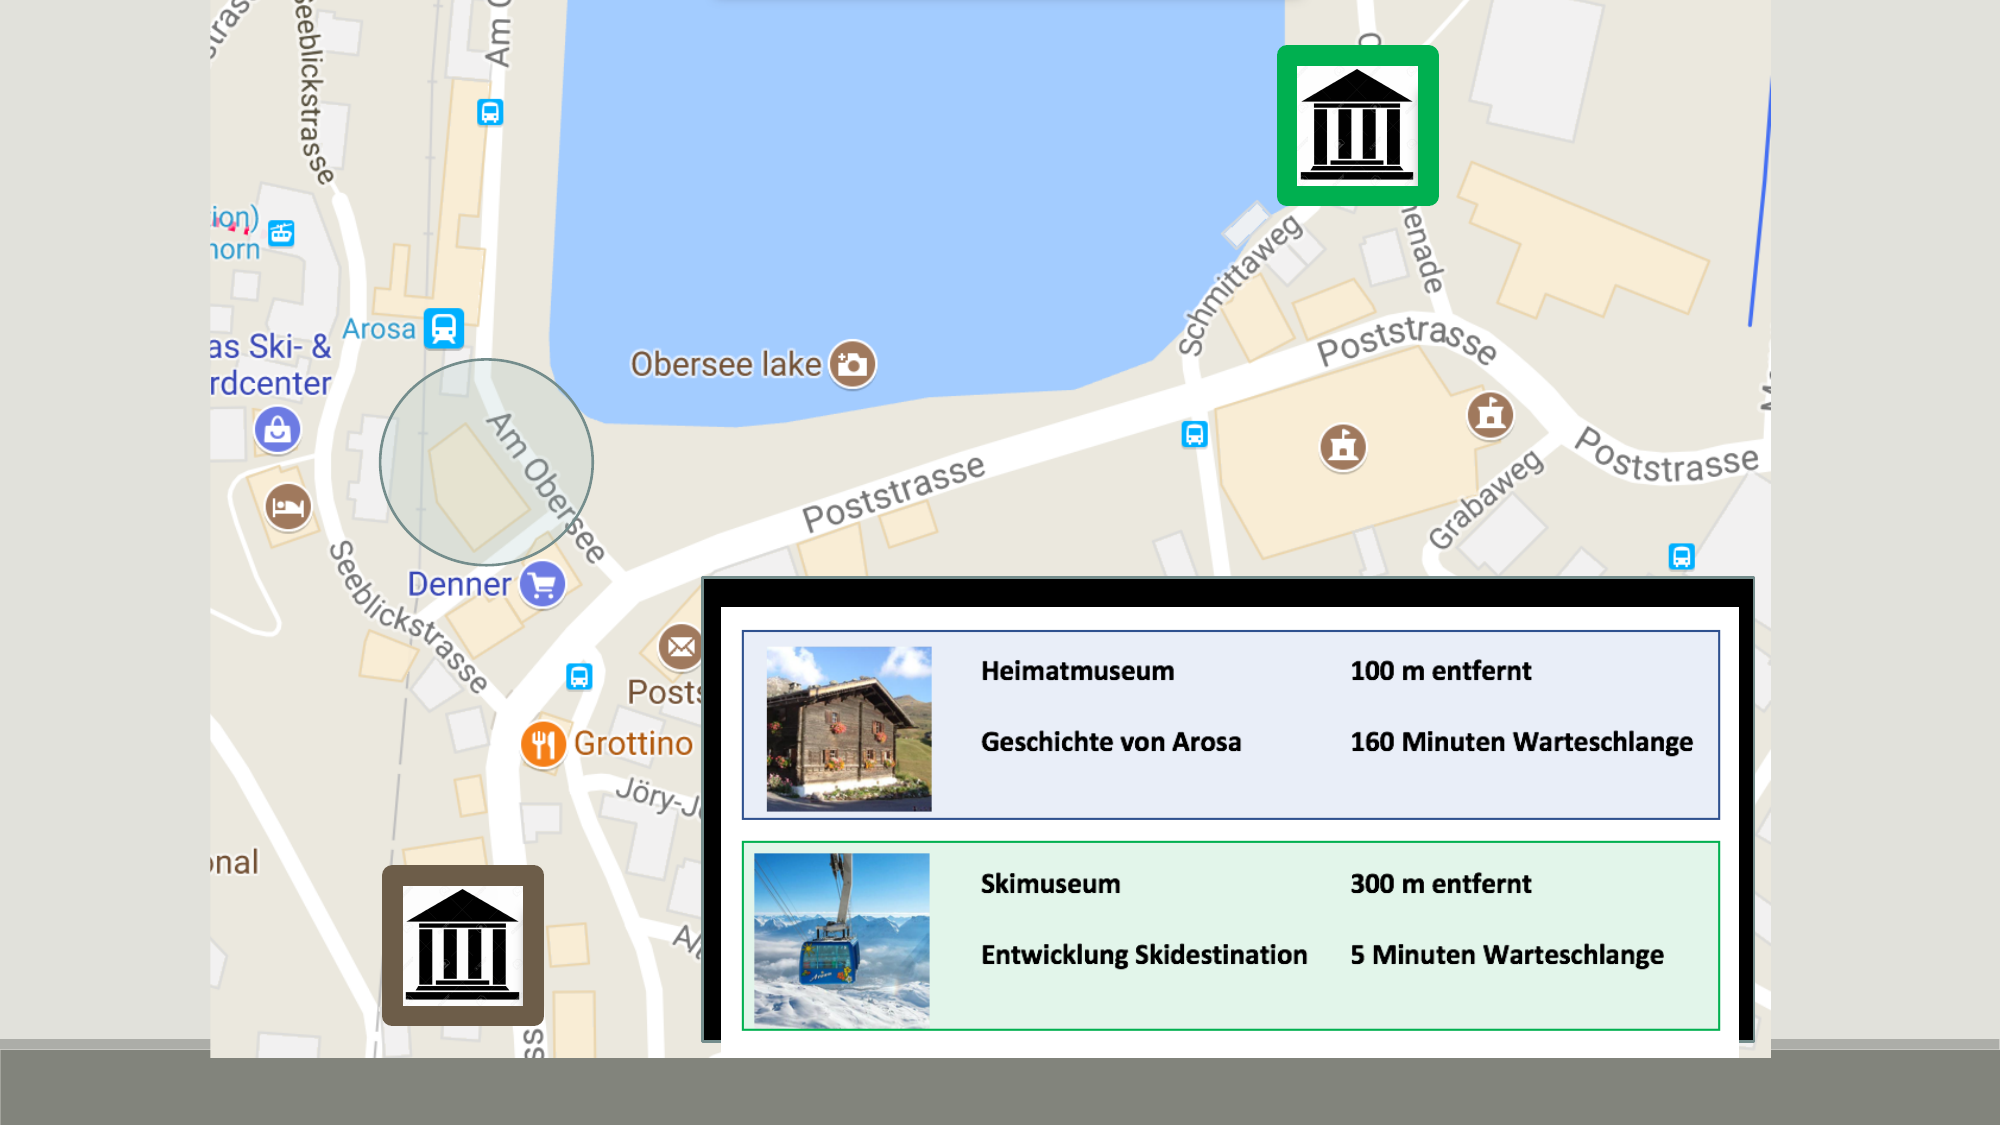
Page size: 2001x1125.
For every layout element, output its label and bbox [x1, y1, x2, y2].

picture [209, 0, 1772, 1059]
